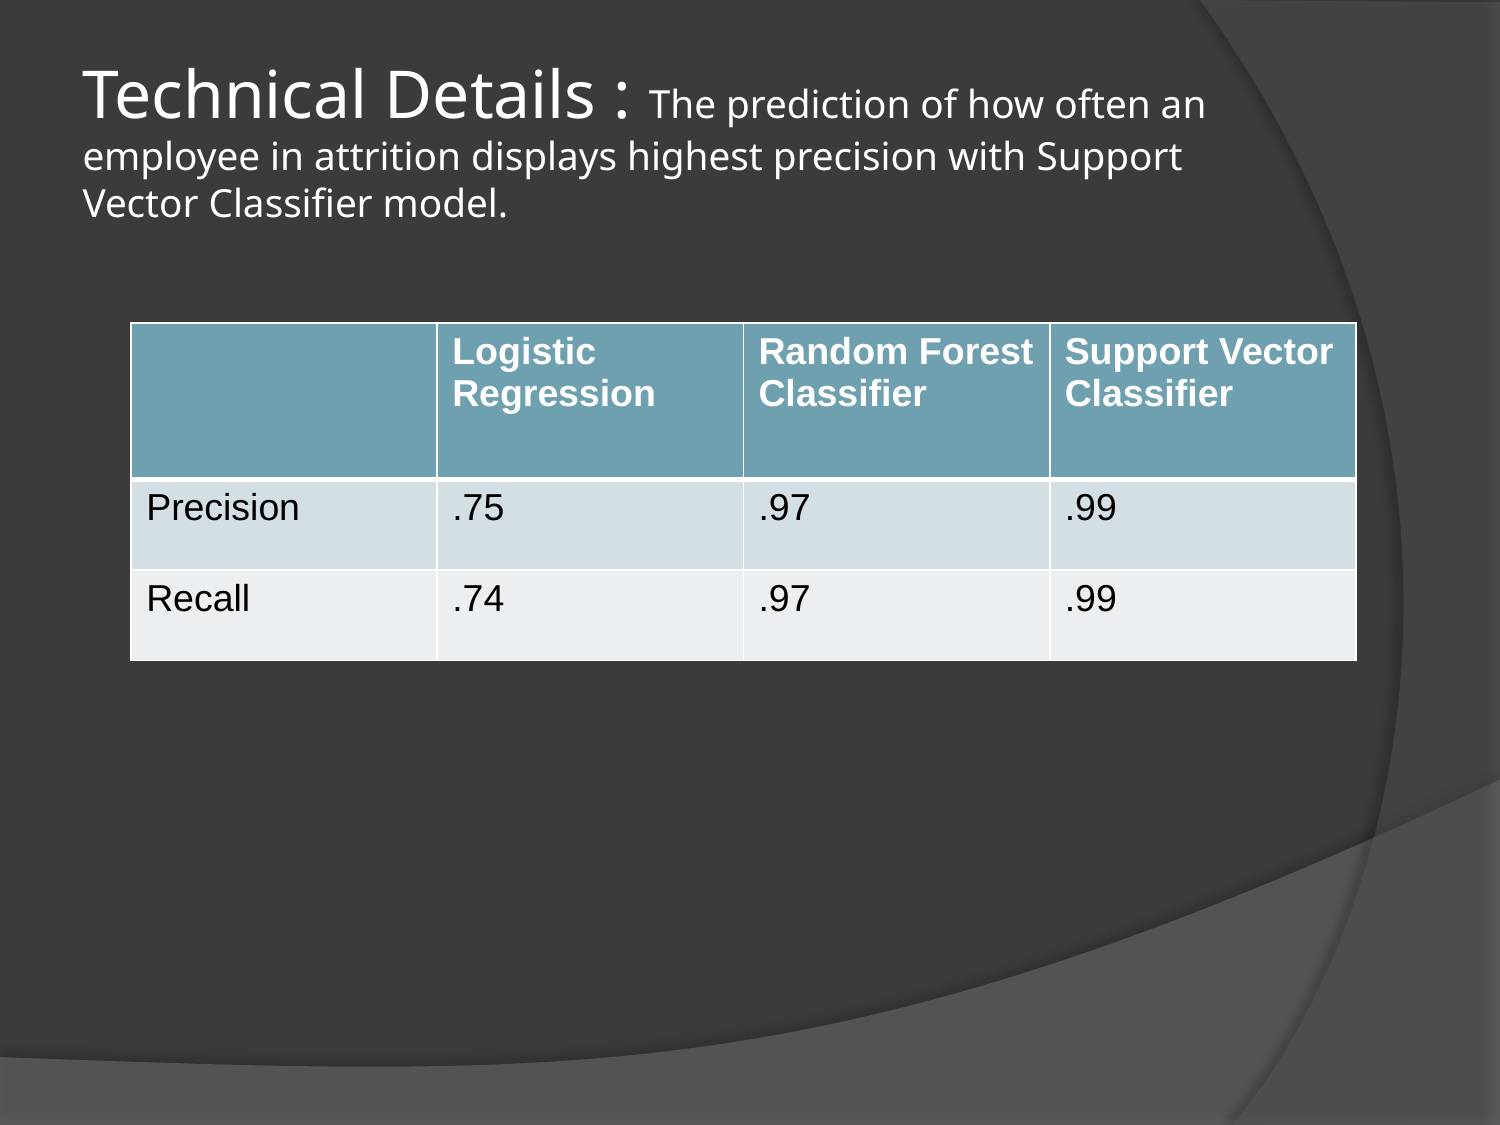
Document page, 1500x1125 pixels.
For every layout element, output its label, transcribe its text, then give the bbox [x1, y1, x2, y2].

table_cell .97 [744, 482, 1049, 569]
table_cell .75 [438, 482, 743, 569]
table_header Random Forest Classifier [744, 324, 1049, 477]
table_cell .74 [438, 571, 743, 660]
table_header Support Vector Classifier [1051, 324, 1355, 477]
table_cell .99 [1051, 571, 1355, 660]
table_cell .97 [744, 571, 1049, 660]
table_header [132, 324, 436, 477]
table_cell Precision [132, 482, 436, 569]
table_cell Recall [132, 571, 436, 660]
table_header Logistic Regression [438, 324, 743, 477]
table_cell .99 [1051, 482, 1355, 569]
title Technical Details : The prediction of how often an employee in attrition displays highest precision with Support Vector Classifier model. [75, 45, 1300, 233]
